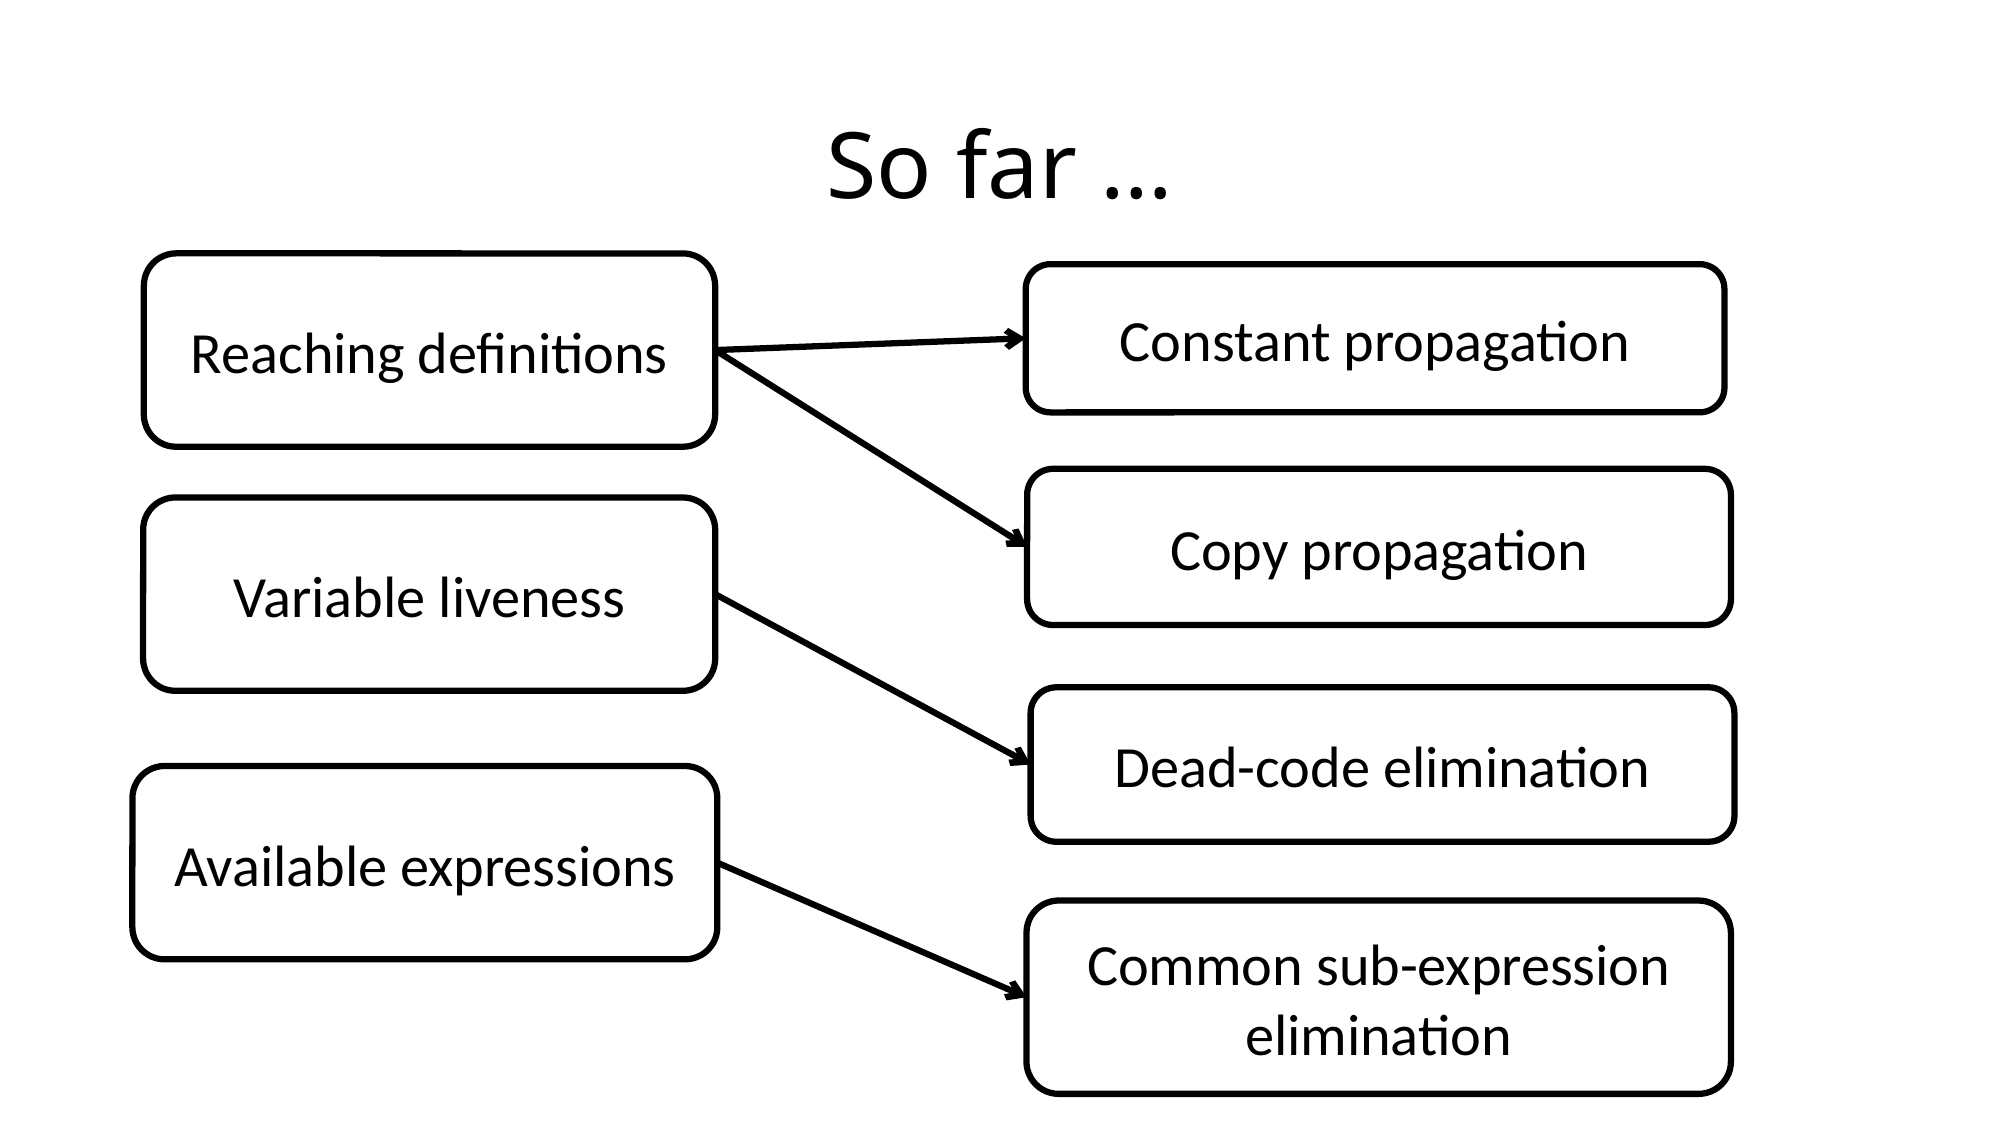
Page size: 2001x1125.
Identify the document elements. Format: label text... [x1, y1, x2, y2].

text_box Reaching definitions [143, 252, 716, 448]
text_box Dead-code elimination [1030, 686, 1735, 843]
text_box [717, 862, 1027, 998]
text_box Constant propagation [1025, 263, 1726, 413]
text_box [715, 594, 1031, 765]
text_box Common sub-expression elimination [1025, 899, 1732, 1095]
title So far … [137, 59, 1863, 278]
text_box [715, 350, 1028, 547]
text_box Variable liveness [142, 496, 716, 692]
text_box Available expressions [131, 765, 718, 960]
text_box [715, 338, 1026, 350]
text_box Copy propagation [1026, 468, 1732, 626]
